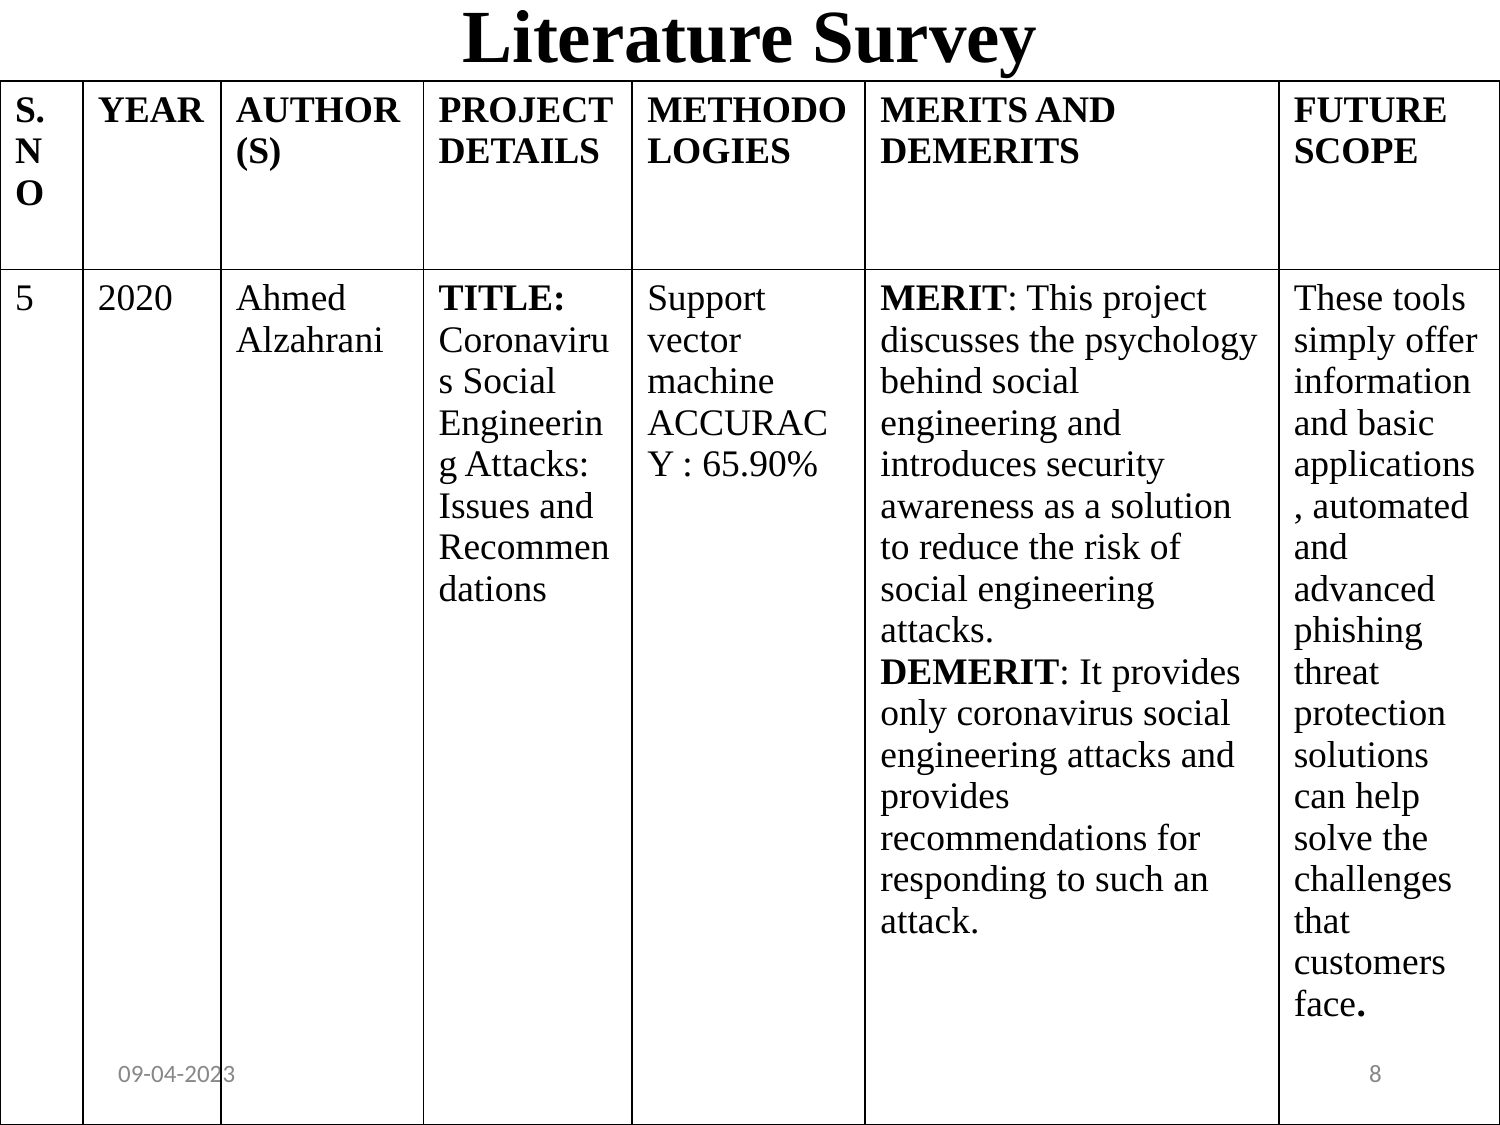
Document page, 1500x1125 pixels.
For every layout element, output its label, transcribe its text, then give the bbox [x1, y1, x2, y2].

table_header PROJECT DETAILS [424, 82, 631, 269]
table_header MERITS AND DEMERITS [866, 82, 1278, 269]
table_header FUTURE SCOPE [1280, 82, 1499, 269]
table_header METHODOLOGIES [633, 82, 864, 269]
title Literature Survey [103, 19, 1397, 58]
table_header YEAR [84, 82, 220, 269]
table_cell These tools simply offer information and basic applications, automated and advanced phishing threat protection solutions can help solve the challenges that customers face. [1280, 270, 1499, 1124]
table_cell TITLE: Coronavirus Social Engineering Attacks: Issues and Recommendations [424, 270, 631, 1124]
table_header S. NO [1, 82, 82, 269]
table_cell 5 [1, 270, 82, 1124]
table_cell 2020 [84, 270, 220, 1124]
table_header AUTHOR (S) [222, 82, 423, 269]
table_cell Support vector machine ACCURACY : 65.90% [633, 270, 864, 1124]
table_cell MERIT: This project discusses the psychology behind social engineering and introduces security awareness as a solution to reduce the risk of social engineering attacks. DEMERIT: It provides only coronavirus social engineering attacks and provides recommendations for responding to such an attack. [866, 270, 1278, 1124]
table_cell Ahmed Alzahrani [222, 270, 423, 1124]
